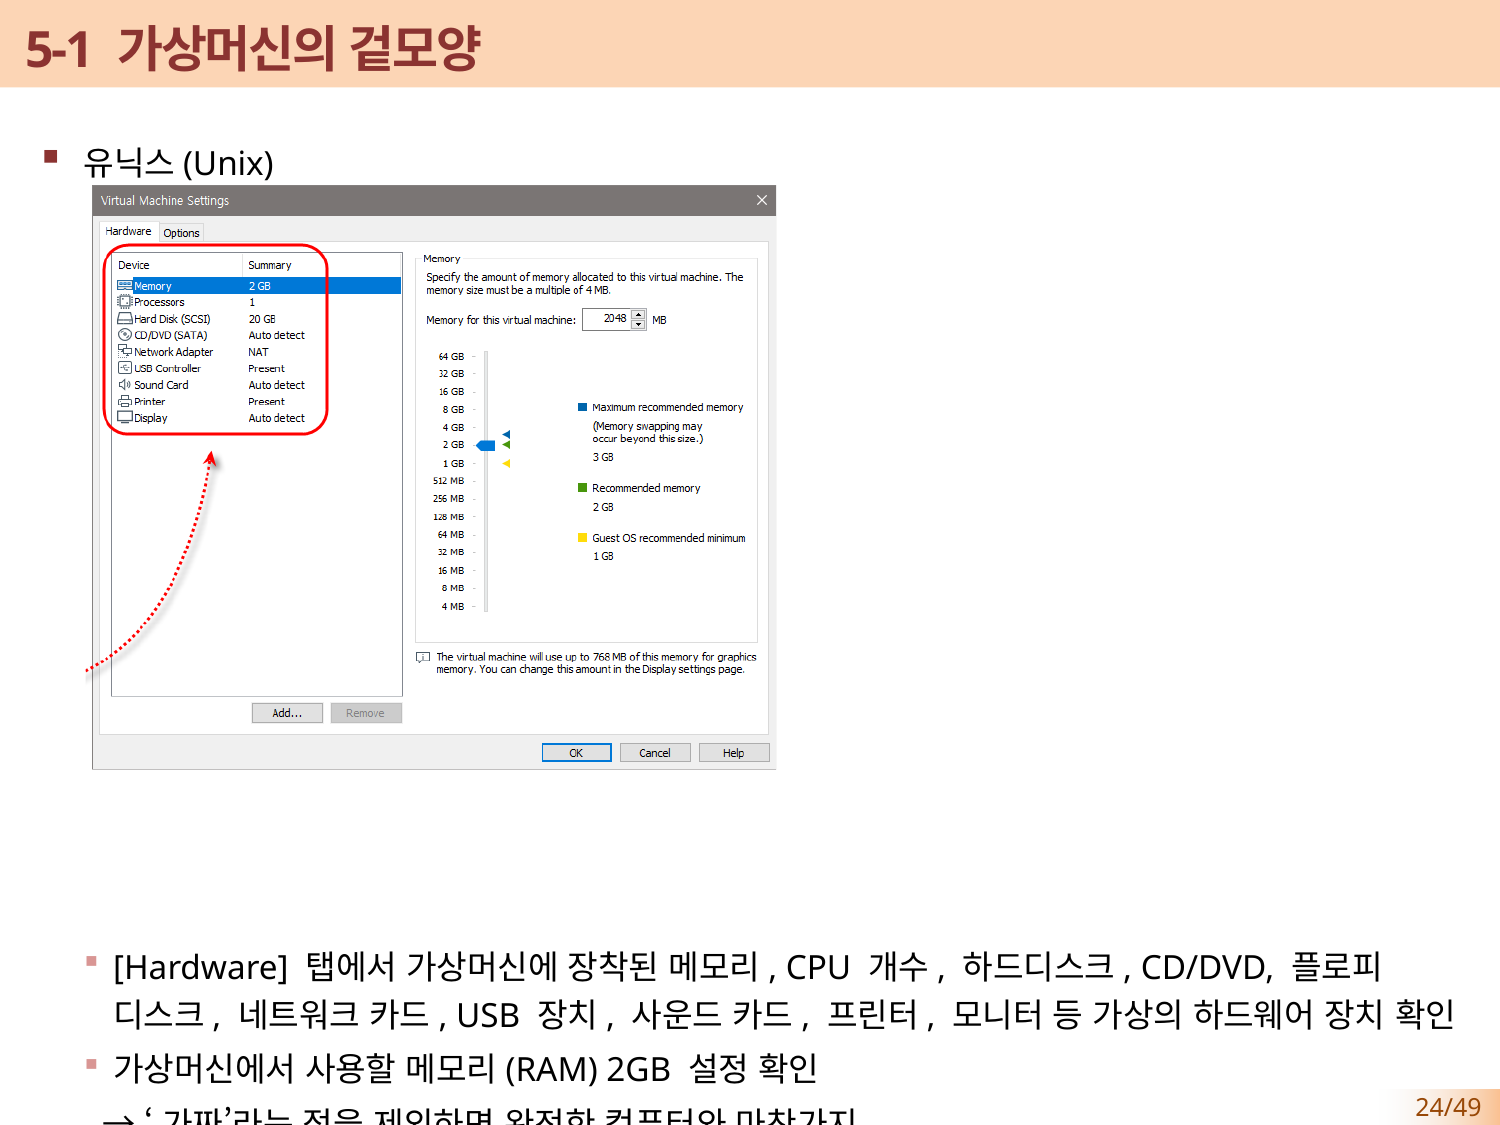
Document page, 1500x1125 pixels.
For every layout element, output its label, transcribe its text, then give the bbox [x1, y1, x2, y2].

title 5-1 가상머신의 겉모양 [10, 8, 1288, 87]
picture [85, 185, 777, 770]
list 유닉스(Unix) [Hardware] 탭에서 가상머신에 장착된 메모리, CPU 개수, 하드디스크, CD/DVD, 플로피 디스크, 네트워크 카드, USB 장치, 사운드 카드, 프린터, 모니터 등 가상의 하드웨어 장치 확인 가상머신에서 사용할 메모리(RAM) 2GB 설정 확인 → ‘가짜’라는 점을 제외하면 완전한 컴퓨터와 마찬가지 [10, 126, 1481, 1125]
